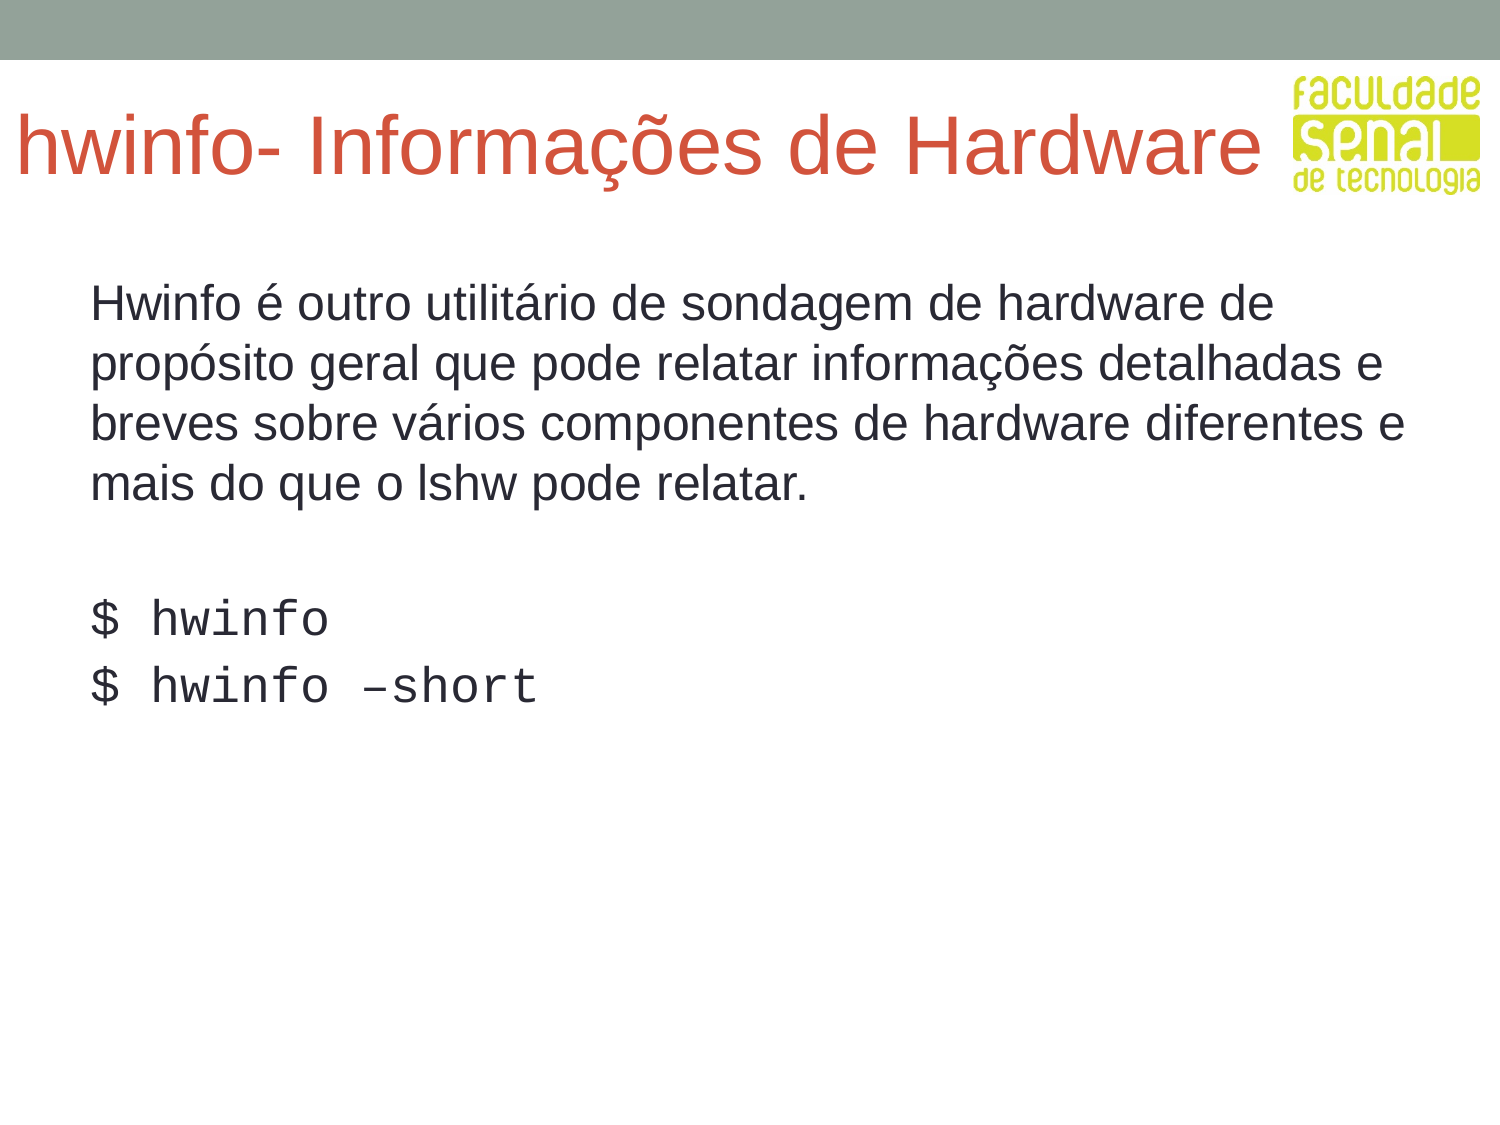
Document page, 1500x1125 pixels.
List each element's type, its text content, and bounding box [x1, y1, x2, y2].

picture [1294, 76, 1480, 195]
list Hwinfo é outro utilitário de sondagem de hardware de propósito geral que pode relatar informações detalhadas e breves sobre vários componentes de hardware diferentes e mais do que o lshw pode relatar. $ hwinfo $ hwinfo –short [75, 262, 1425, 1063]
title hwinfo- Informações de Hardware [0, 60, 1294, 223]
